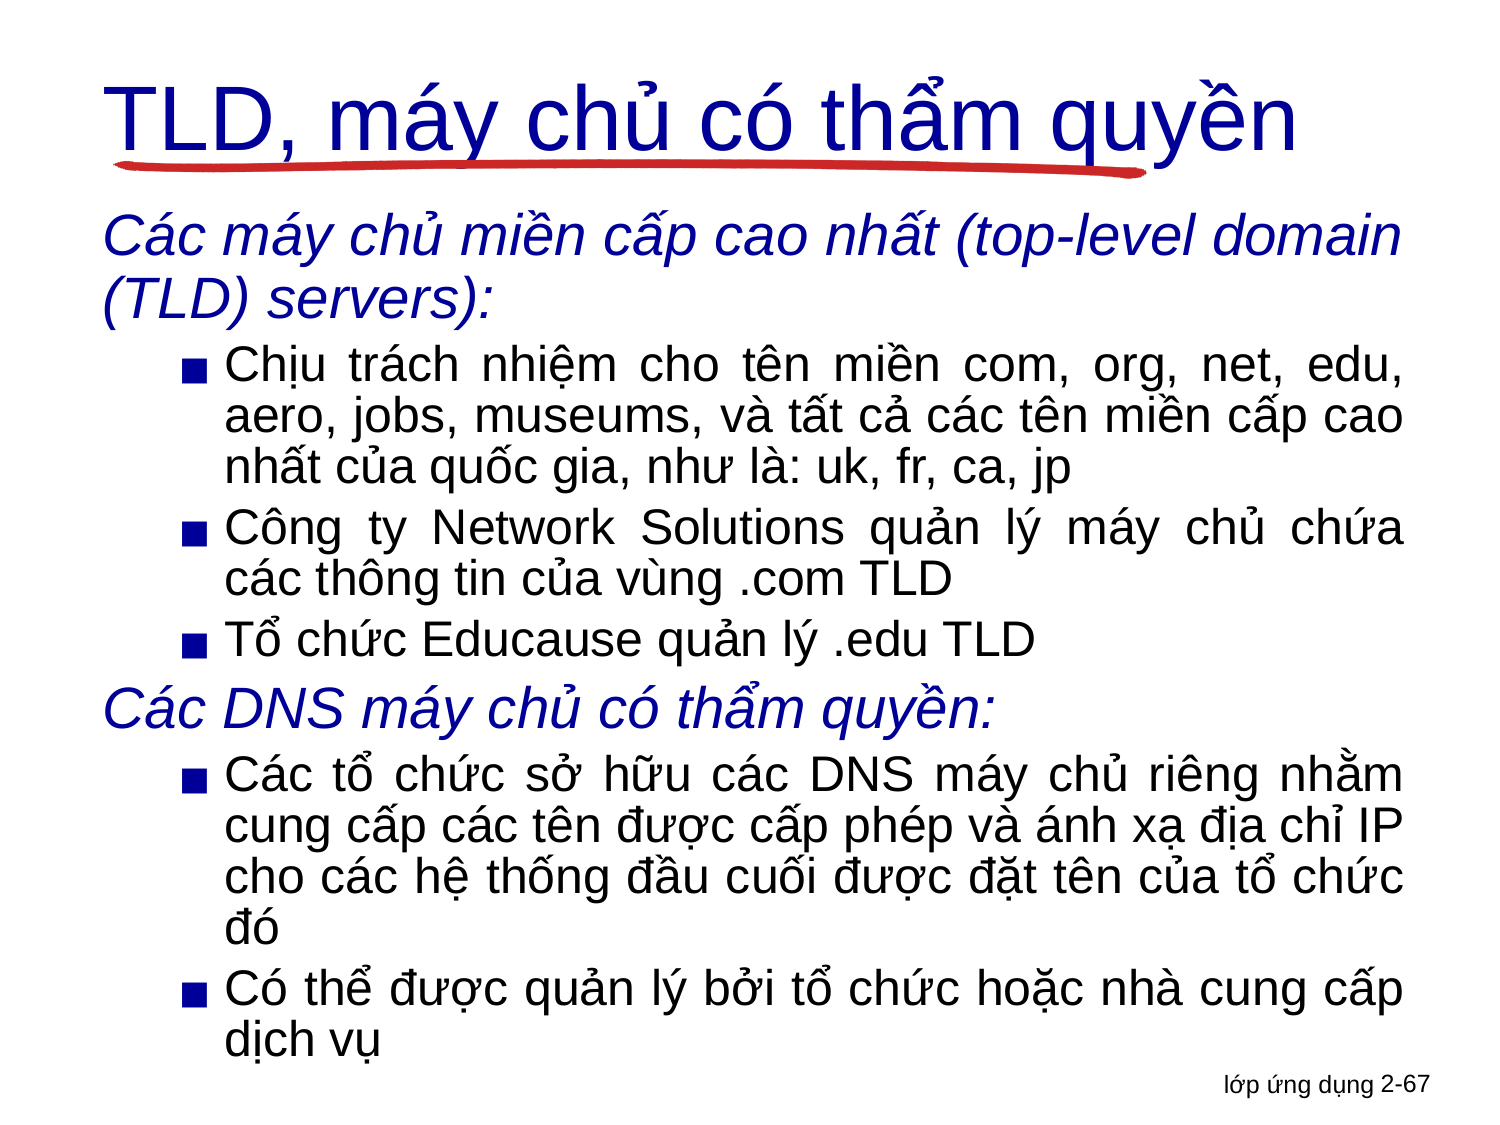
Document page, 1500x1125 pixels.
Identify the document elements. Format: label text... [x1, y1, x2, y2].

picture [108, 154, 1160, 184]
list Các máy chủ miền cấp cao nhất (top-level domain (TLD) servers): Chịu trách nhiệm cho tên miền com, org, net, edu, aero, jobs, museums, và tất cả các tên miền cấp cao nhất của quốc gia, như là: uk, fr, ca, jp Công ty Network Solutions quản lý máy chủ chứa các thông tin của vùng .com TLD Tổ chức Educause quản lý .edu TLD Các DNS máy chủ có thẩm quyền: Các tổ chức sở hữu các DNS máy chủ riêng nhằm cung cấp các tên được cấp phép và ánh xạ địa chỉ IP cho các hệ thống đầu cuối được đặt tên của tổ chức đó Có thể được quản lý bởi tổ chức hoặc nhà cung cấp dịch vụ [87, 197, 1421, 960]
text_box 2-67 [1365, 1060, 1477, 1106]
text_box lớp ứng dụng [914, 1060, 1390, 1108]
title TLD, máy chủ có thẩm quyền [87, 38, 1363, 189]
